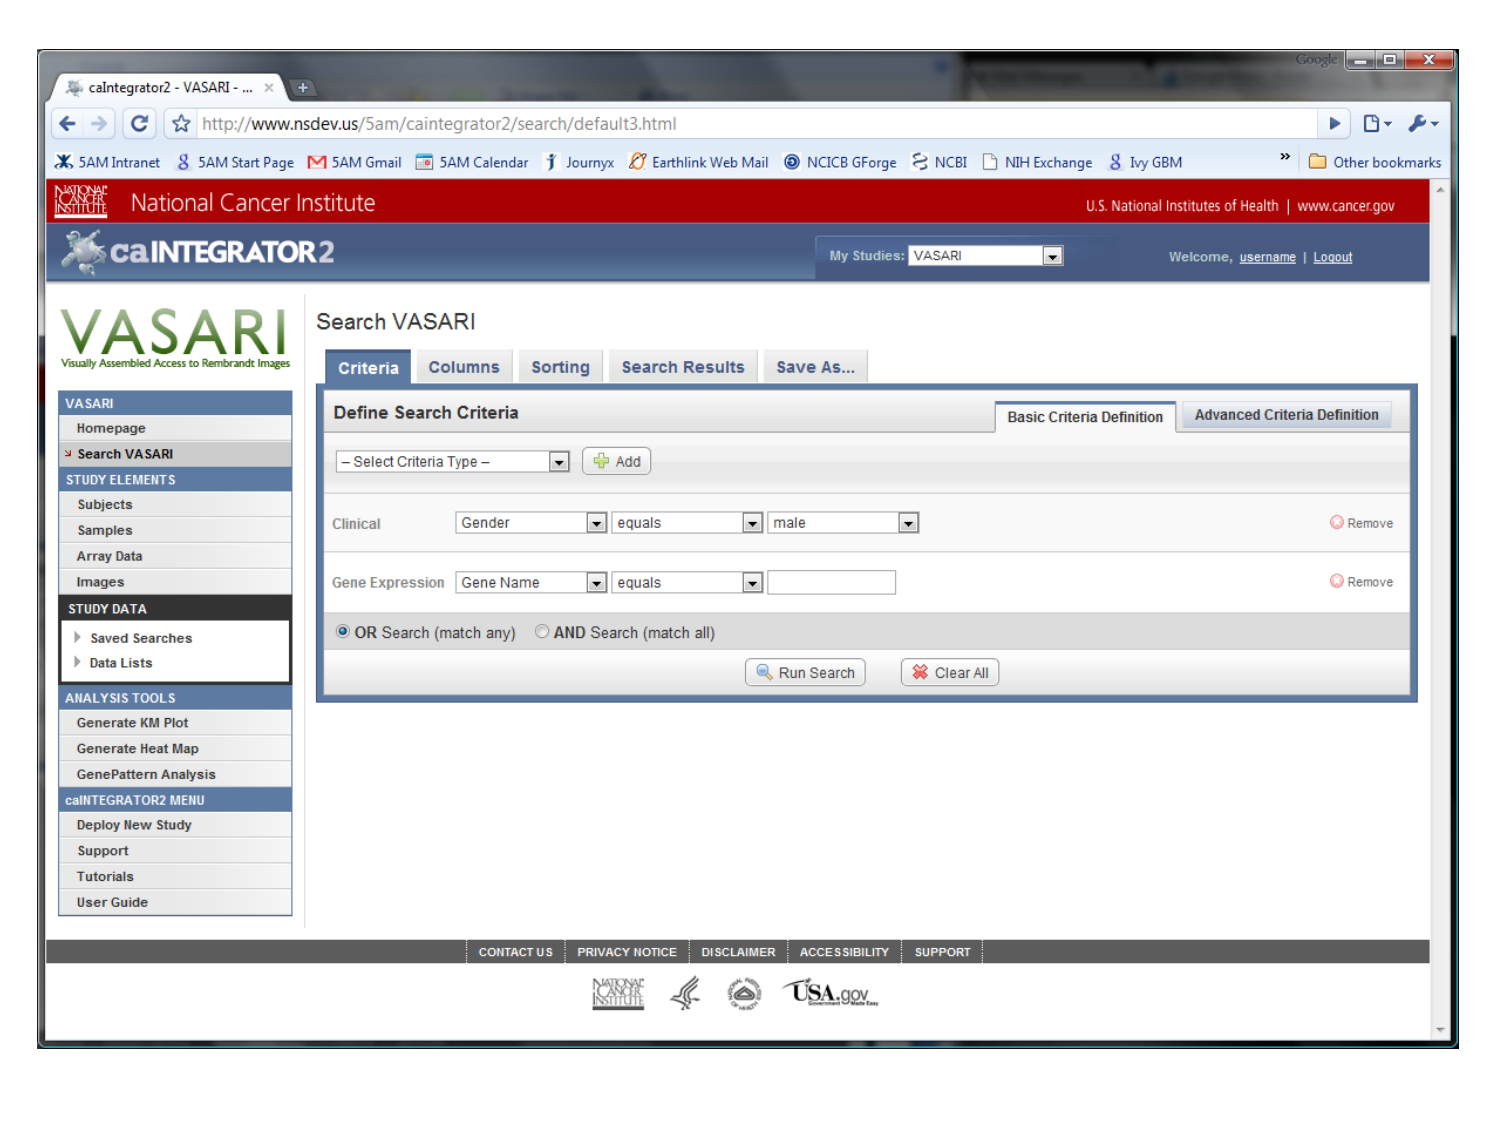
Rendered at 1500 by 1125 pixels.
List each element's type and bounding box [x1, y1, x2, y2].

picture [37, 49, 1460, 1049]
